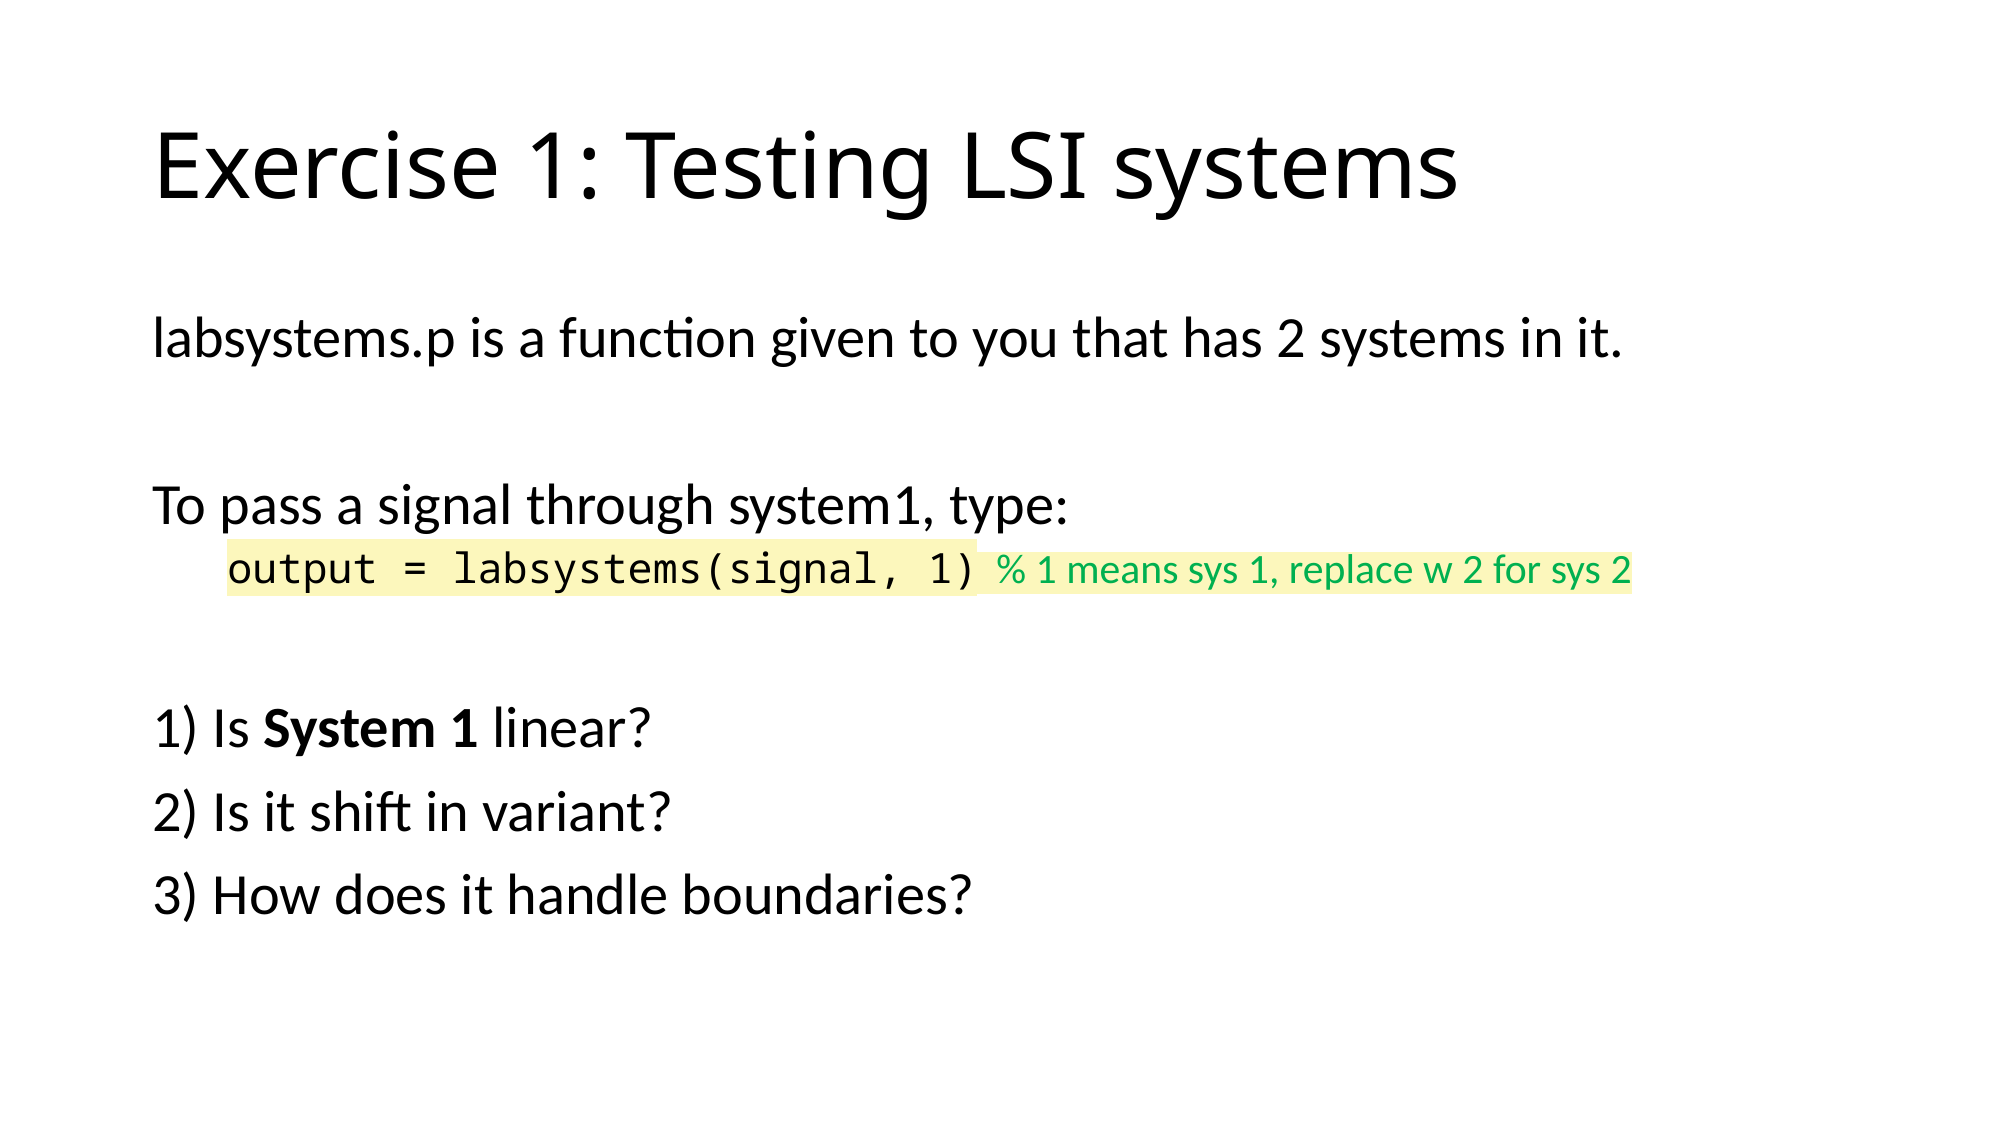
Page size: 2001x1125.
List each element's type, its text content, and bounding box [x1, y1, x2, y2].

title Exercise 1: Testing LSI systems [137, 59, 1863, 278]
list labsystems.p is a function given to you that has 2 systems in it. To pass a signal through system1, type: output = labsystems(signal, 1) % 1 means sys 1, replace w 2 for sys 2 1) Is System 1 linear? 2) Is it shift in variant? 3) How does it handle boundaries? [137, 299, 1863, 1014]
